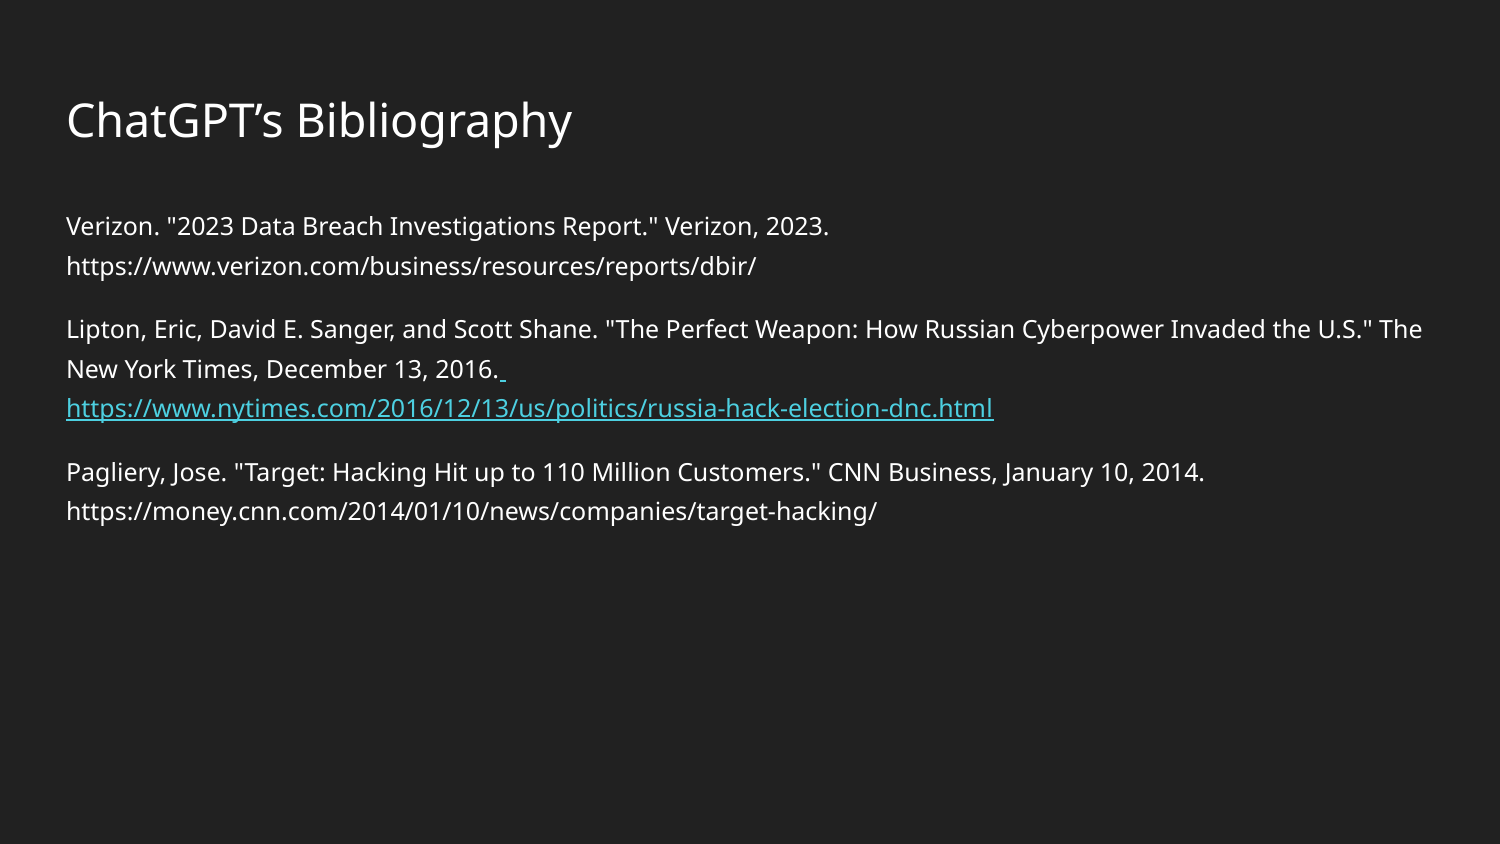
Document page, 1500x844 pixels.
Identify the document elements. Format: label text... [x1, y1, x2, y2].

list Verizon. "2023 Data Breach Investigations Report." Verizon, 2023. https://www.verizon.com/business/resources/reports/dbir/ Lipton, Eric, David E. Sanger, and Scott Shane. "The Perfect Weapon: How Russian Cyberpower Invaded the U.S." The New York Times, December 13, 2016. https://www.nytimes.com/2016/12/13/us/politics/russia-hack-election-dnc.html Pagliery, Jose. "Target: Hacking Hit up to 110 Million Customers." CNN Business, January 10, 2014. https://money.cnn.com/2014/01/10/news/companies/target-hacking/ [51, 189, 1449, 750]
title ChatGPT’s Bibliography [51, 72, 1449, 167]
